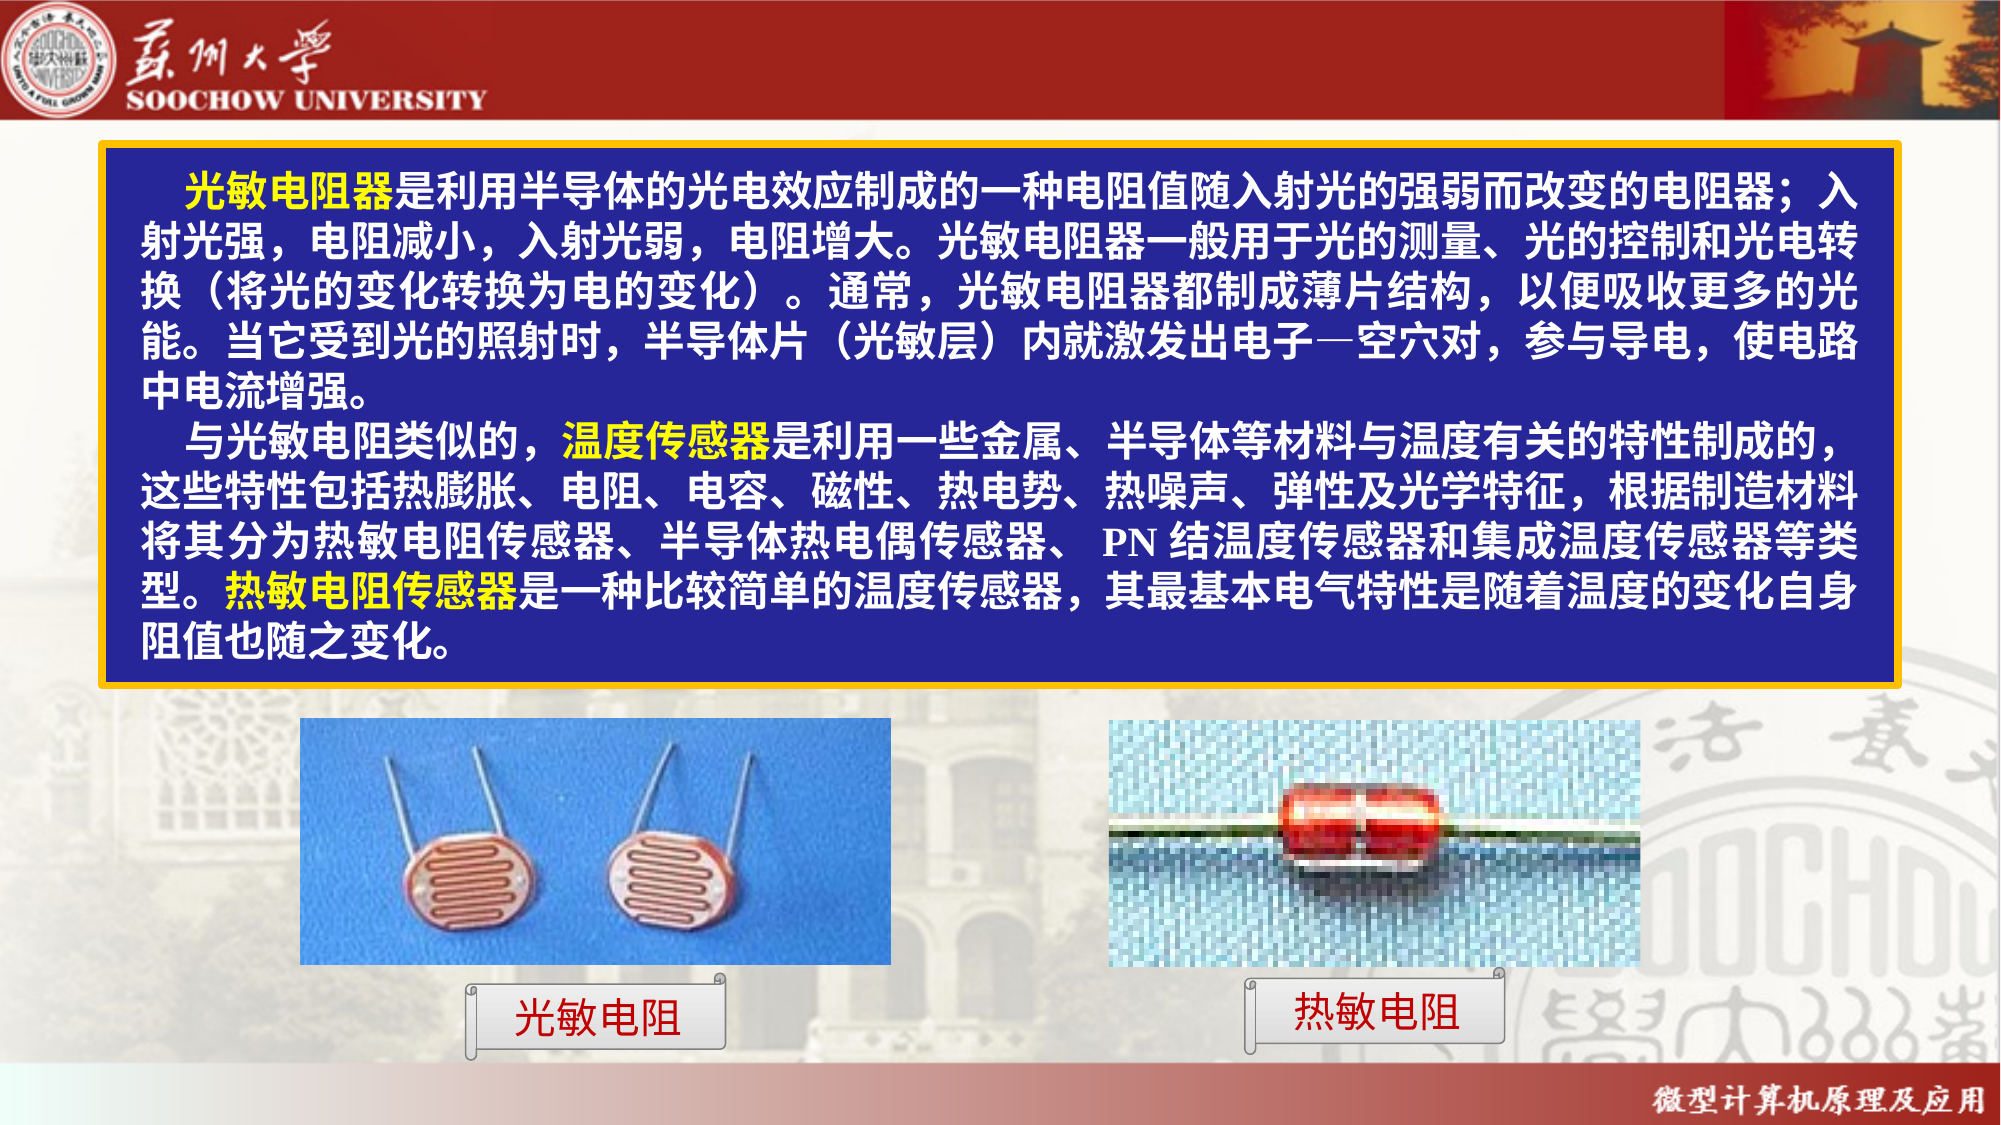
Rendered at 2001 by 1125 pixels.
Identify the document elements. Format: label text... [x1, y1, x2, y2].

text_box 热敏电阻 [1244, 976, 1505, 1055]
text_box 光敏电阻 [465, 974, 726, 1061]
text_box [300, 718, 892, 966]
picture [0, 0, 2001, 1125]
text_box 光敏电阻器是利用半导体的光电效应制成的一种电阻值随入射光的强弱而改变的电阻器；入射光强，电阻减小，入射光弱，电阻增大。光敏电阻器一般用于光的测量、光的控制和光电转换（将光的变化转换为电的变化）。通常，光敏电阻器都制成薄片结构，以便吸收更多的光能。当它受到光的照射时，半导体片（光敏层）内就激发出电子—空穴对，参与导电，使电路中电流增强。 与光敏电阻类似的，温度传感器是利用一些金属、半导体等材料与温度有关的特性制成的，这些特性包括热膨胀、电阻、电容、磁性、热电势、热噪声、弹性及光学特征，根据制造材料将其分为热敏电阻传感器、半导体热电偶传感器、PN结温度传感器和集成温度传感器等类型。热敏电阻传感器是一种比较简单的温度传感器，其最基本电气特性是随着温度的变化自身阻值也随之变化。 [102, 144, 1898, 686]
